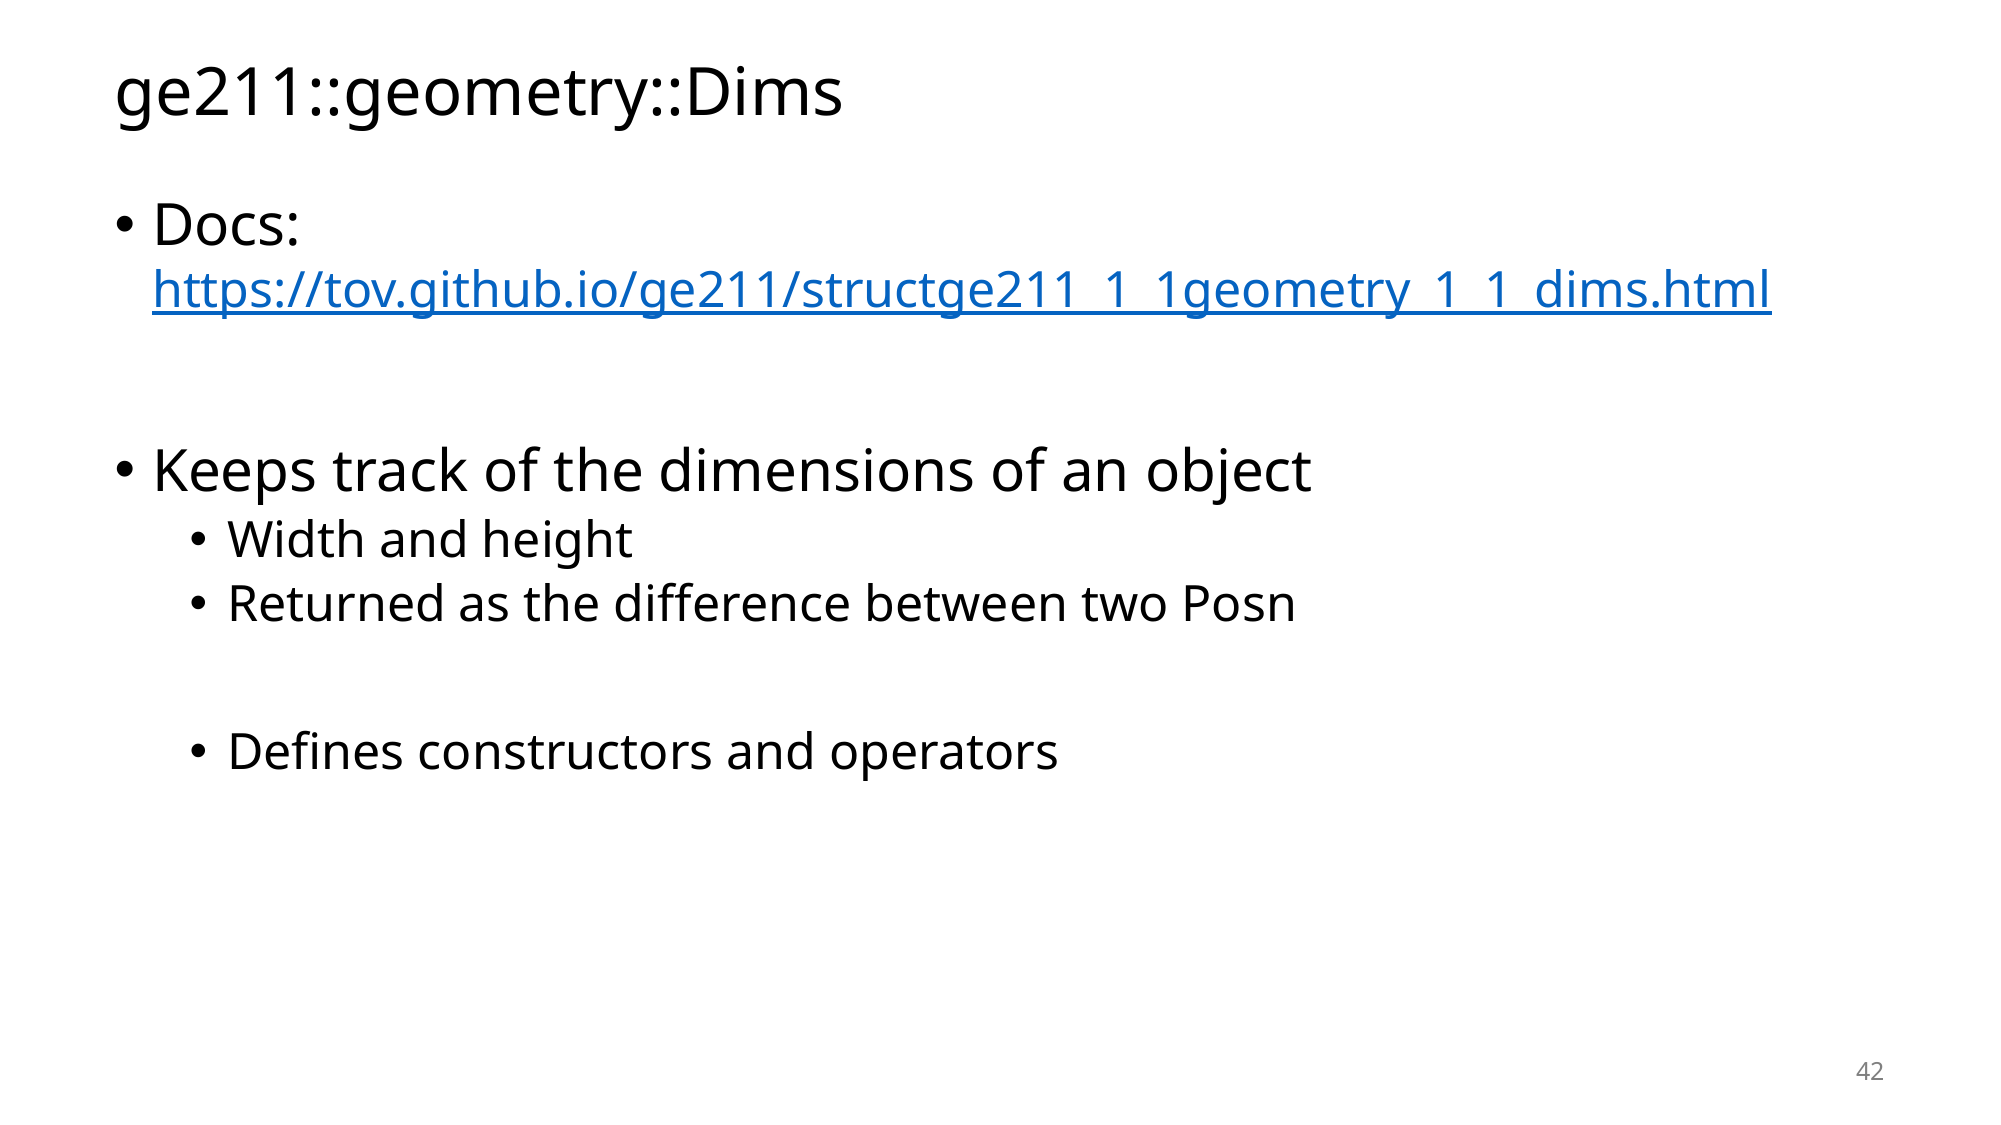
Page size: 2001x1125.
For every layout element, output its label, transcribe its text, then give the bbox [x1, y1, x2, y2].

list Docs: https://tov.github.io/ge211/structge211_1_1geometry_1_1_dims.html Keeps track of the dimensions of an object Width and height Returned as the difference between two Posn Defines constructors and operators [99, 187, 1900, 1013]
slide_number 42 [1749, 1042, 1900, 1103]
title ge211::geometry::Dims [99, 37, 1900, 150]
